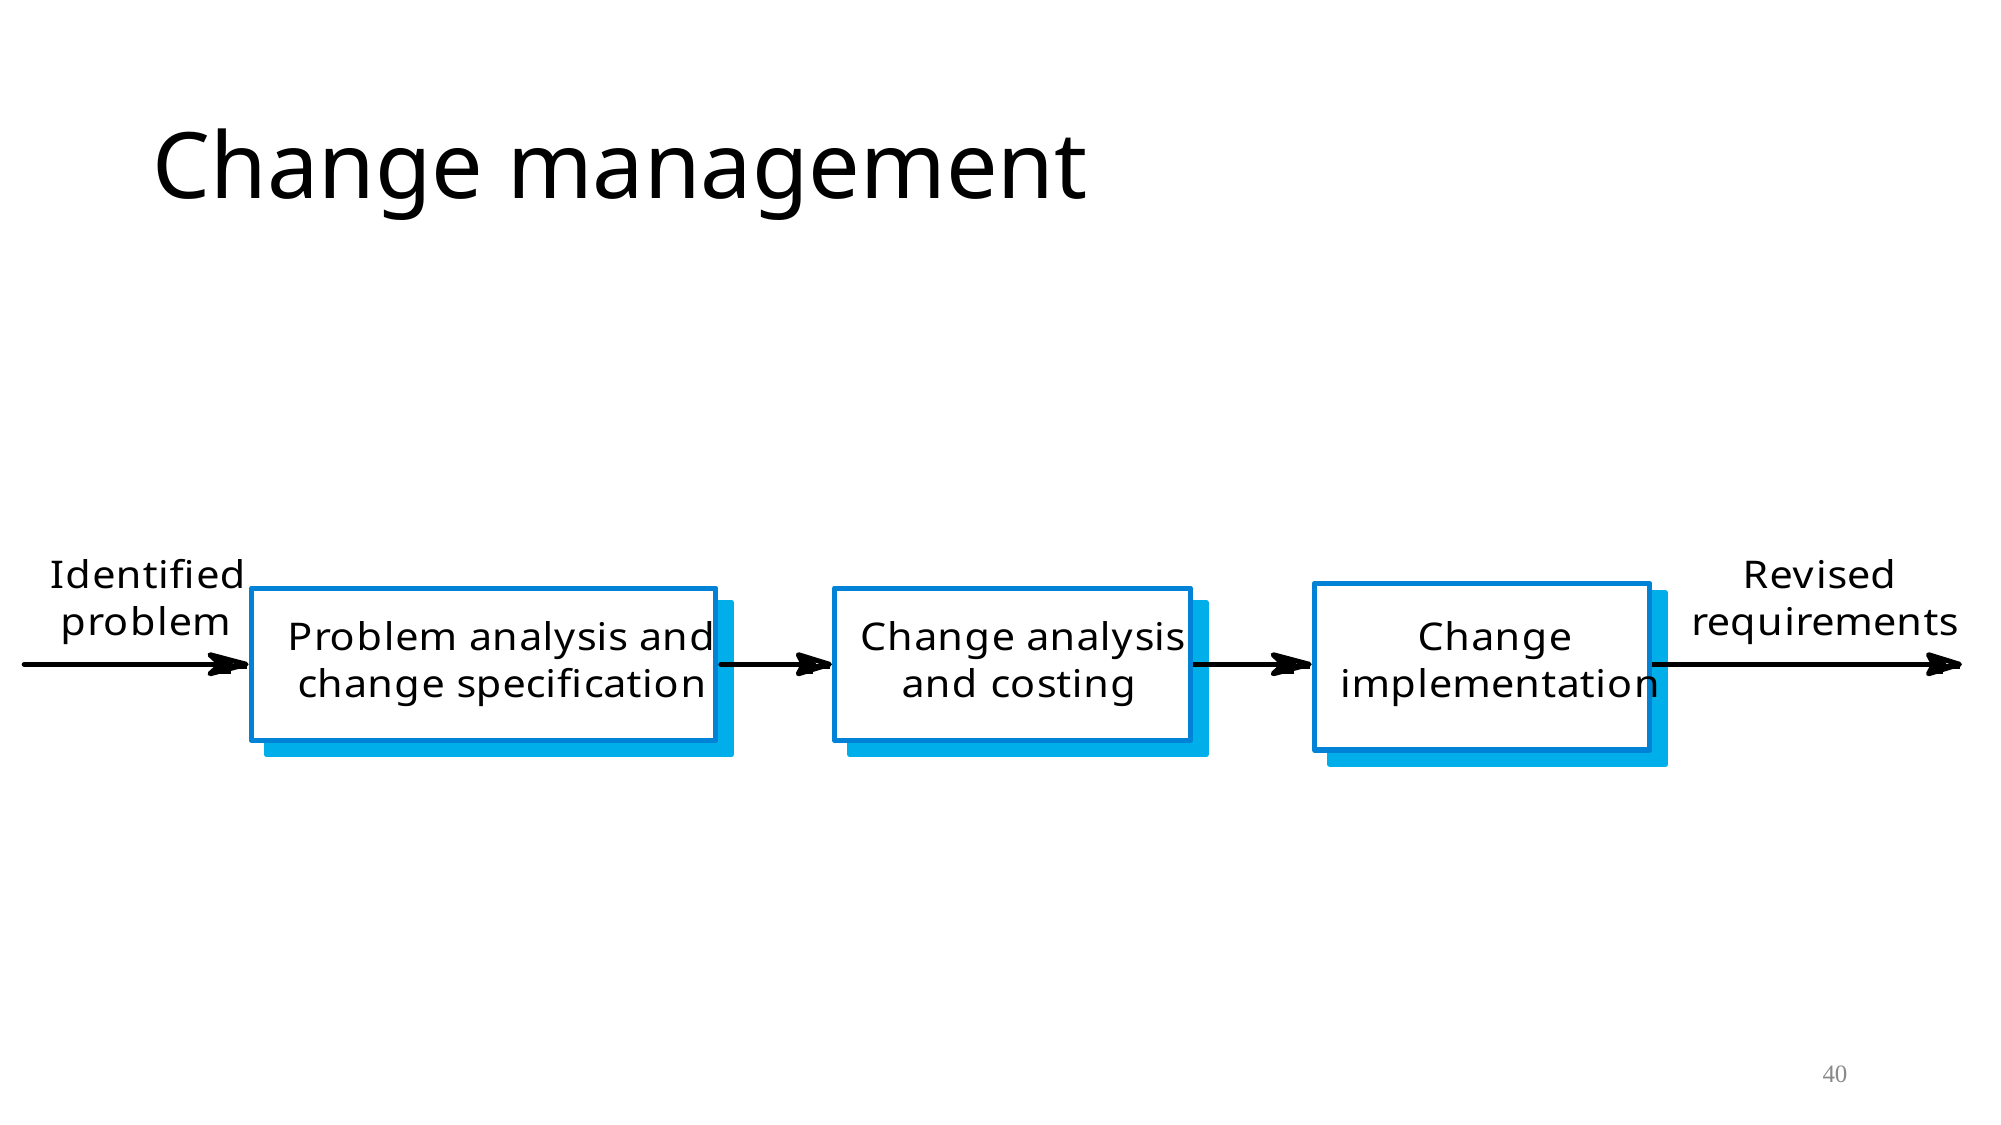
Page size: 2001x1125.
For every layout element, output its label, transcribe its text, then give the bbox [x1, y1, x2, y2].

slide_number 40 [1412, 1042, 1863, 1103]
picture [19, 549, 1970, 769]
title Change management [137, 59, 1863, 278]
